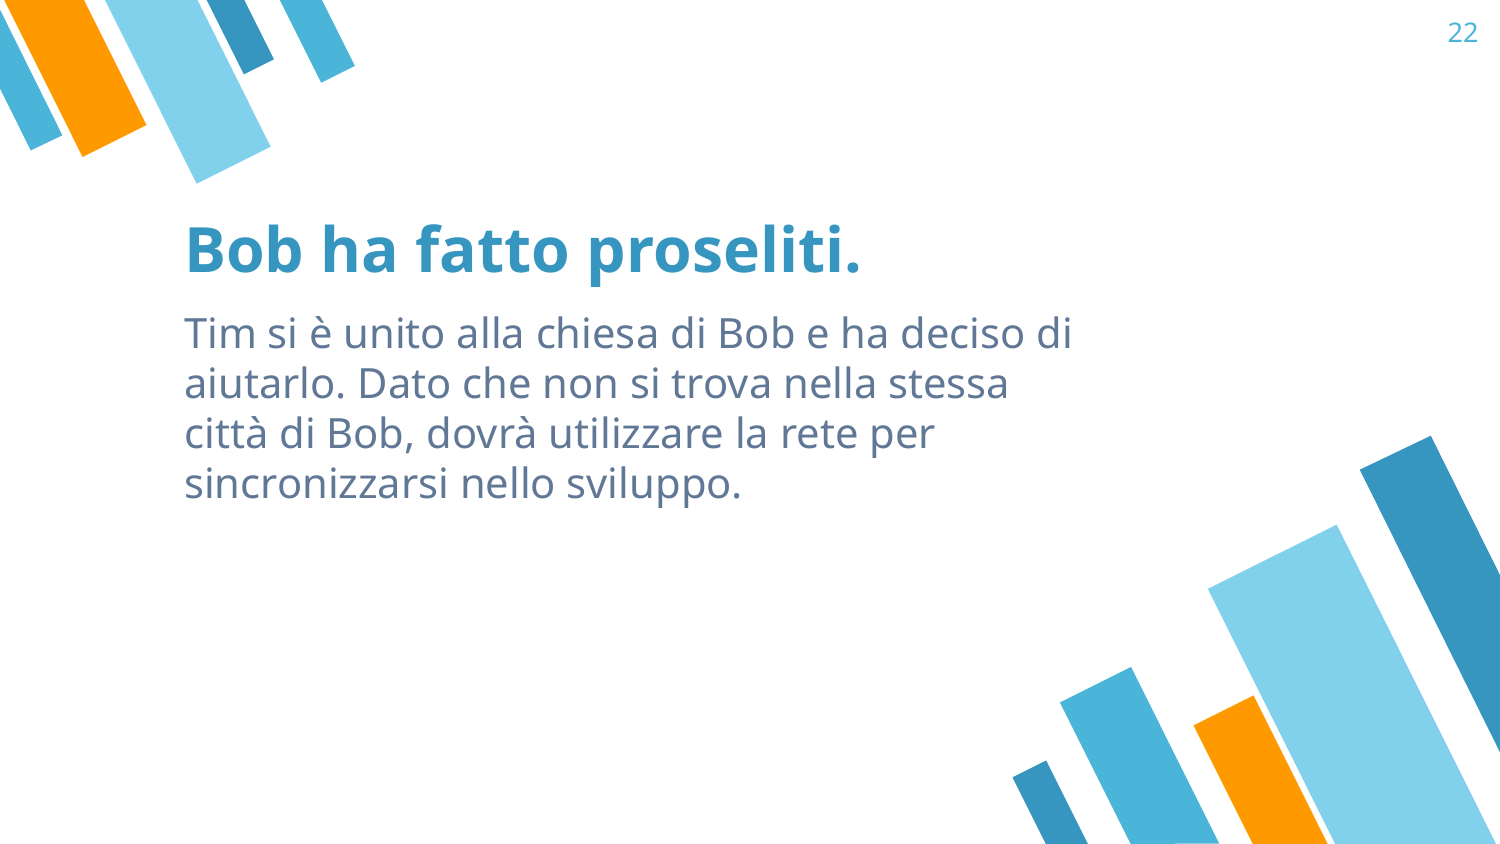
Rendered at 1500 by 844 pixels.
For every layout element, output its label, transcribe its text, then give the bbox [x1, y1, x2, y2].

list Tim si è unito alla chiesa di Bob e ha deciso di aiutarlo. Dato che non si trova nella stessa città di Bob, dovrà utilizzare la rete per sincronizzarsi nello sviluppo. [169, 291, 1115, 706]
title Bob ha fatto proseliti. [169, 188, 1115, 291]
slide_number ‹#› [1403, 0, 1494, 65]
